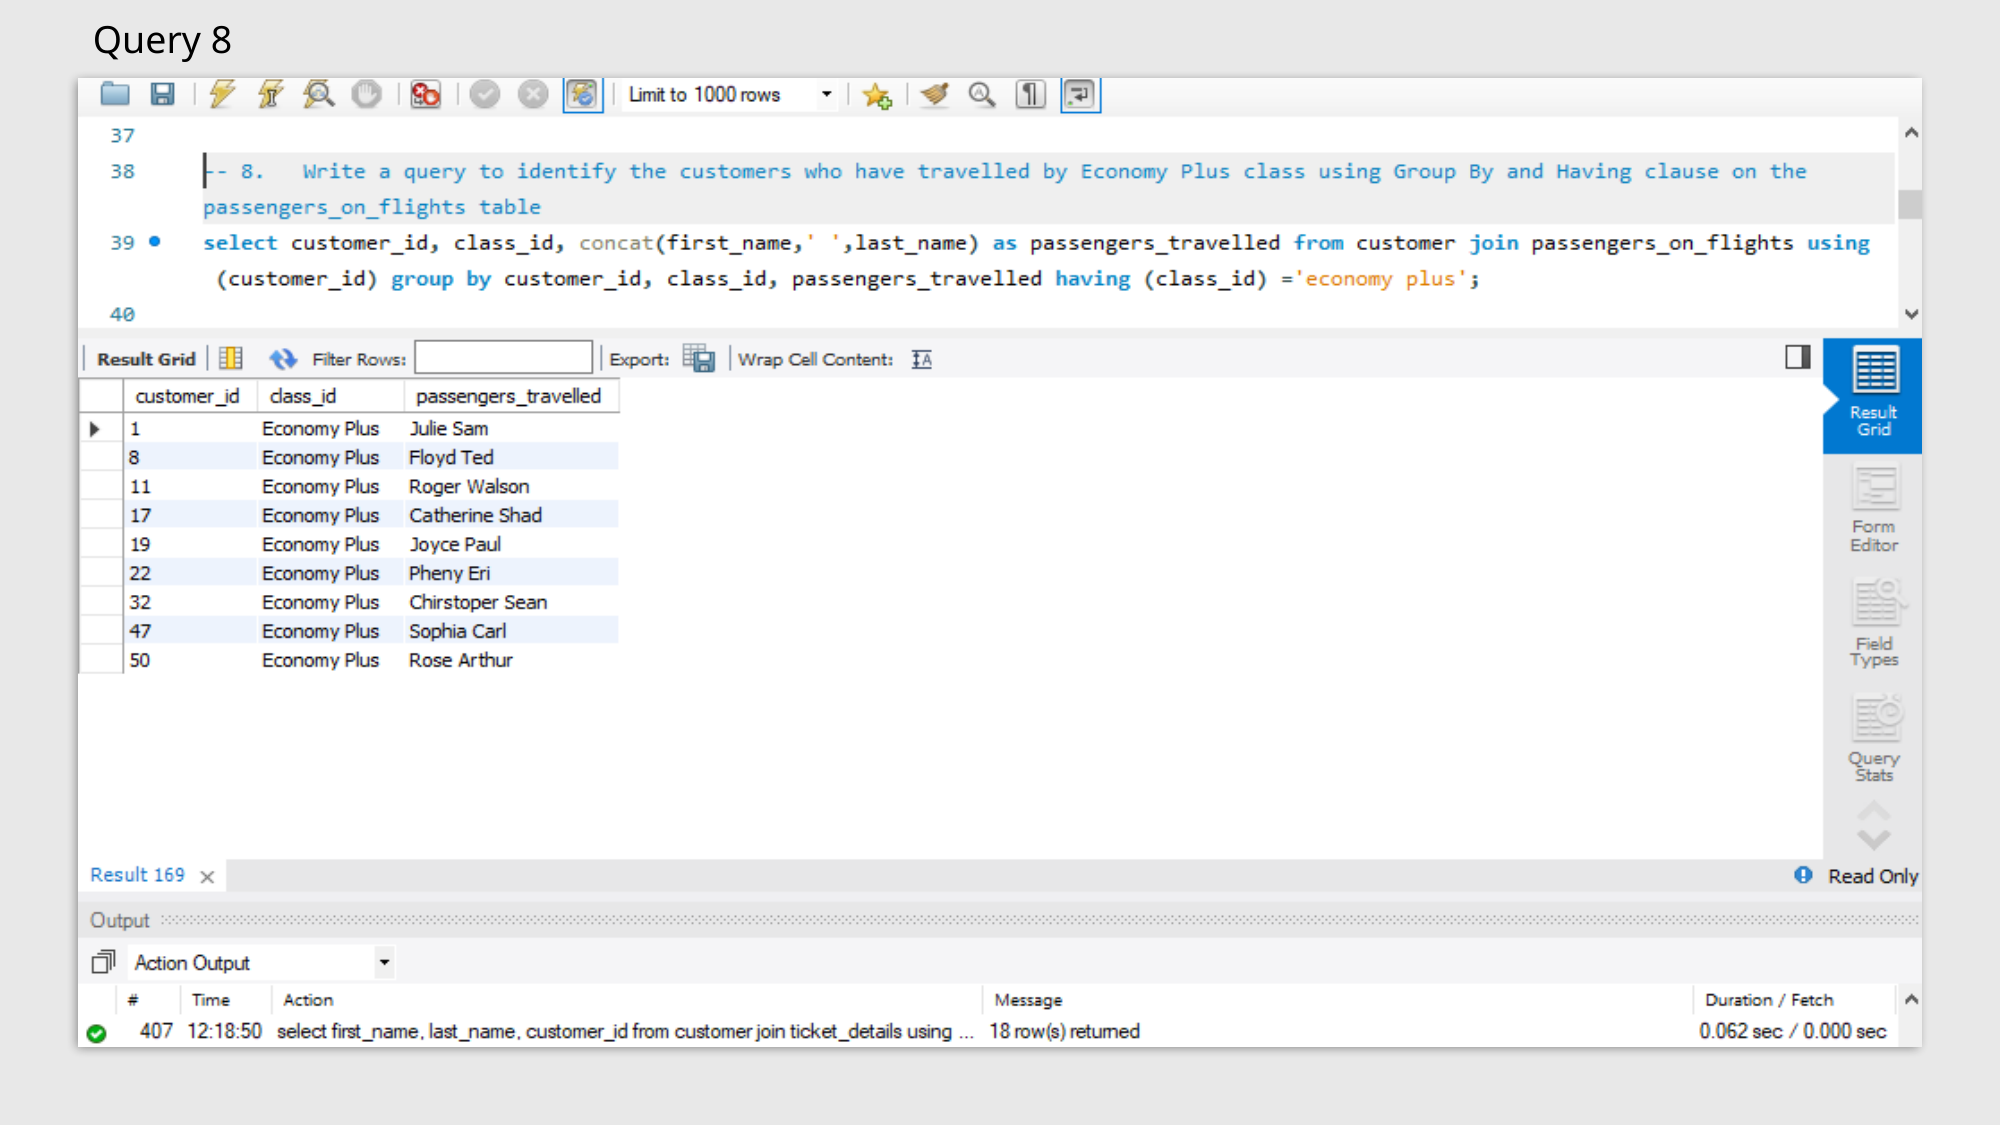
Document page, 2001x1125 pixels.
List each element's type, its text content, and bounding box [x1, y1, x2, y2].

text_box [0, 0, 2000, 1125]
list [77, 78, 1923, 1047]
text_box Query 8 [78, 9, 620, 69]
